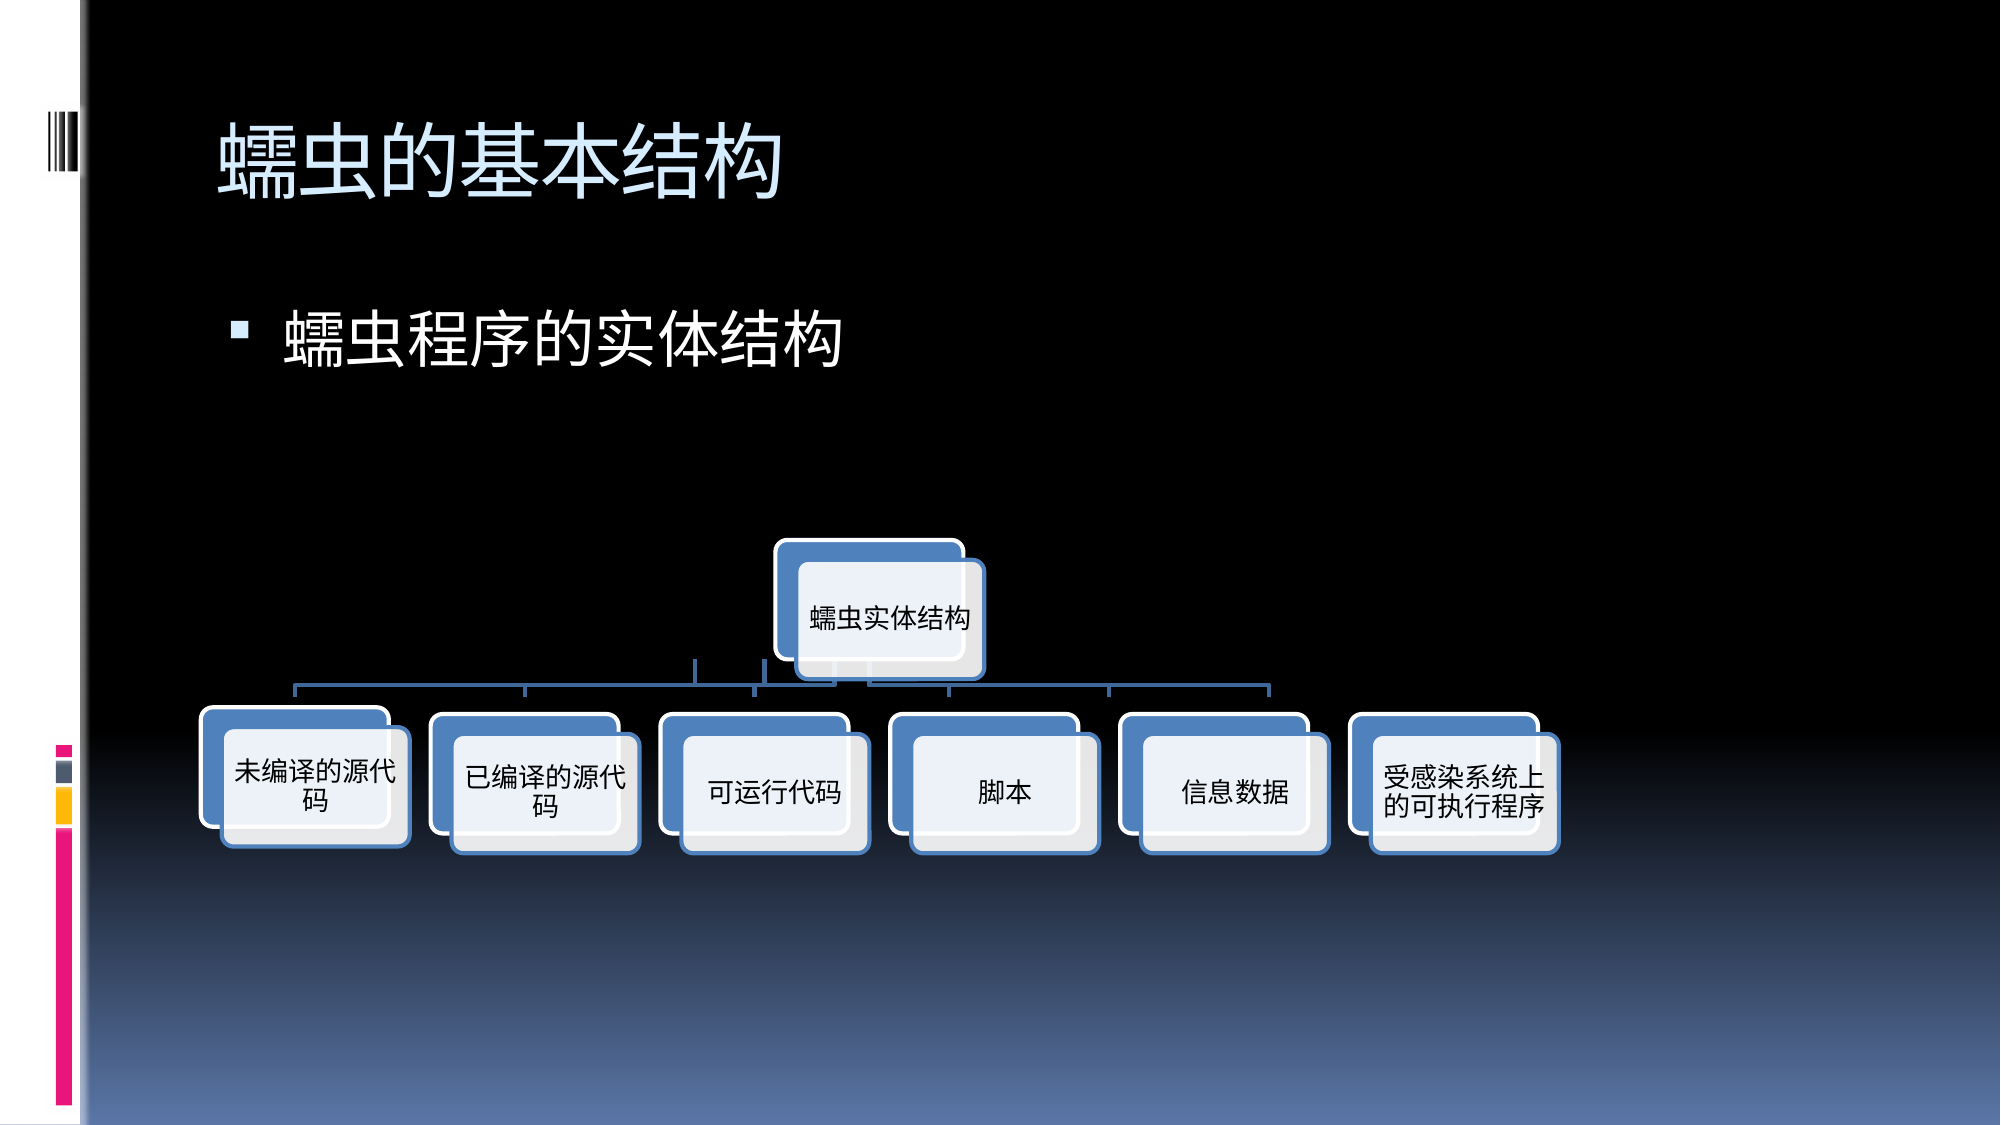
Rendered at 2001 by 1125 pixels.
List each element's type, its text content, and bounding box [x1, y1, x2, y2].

list 蠕虫程序的实体结构 [200, 292, 1900, 1043]
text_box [200, 382, 1560, 998]
title 蠕虫的基本结构 [200, 83, 1900, 234]
title 蠕虫的防范 [200, 376, 1571, 1009]
